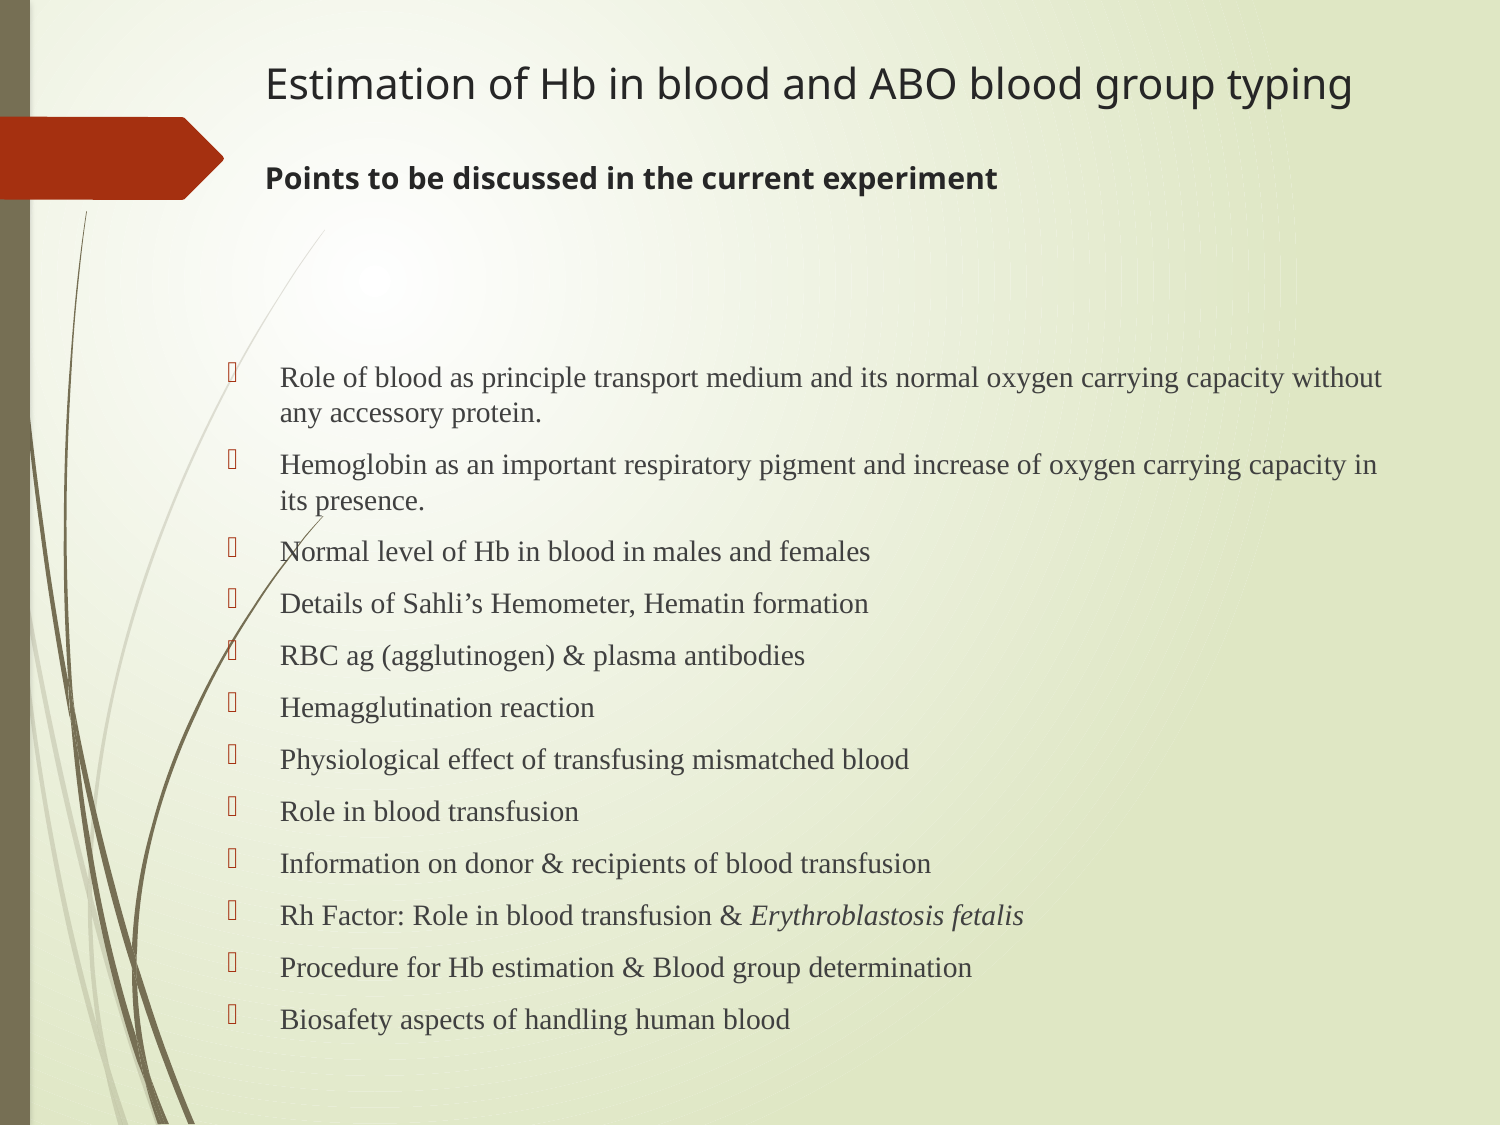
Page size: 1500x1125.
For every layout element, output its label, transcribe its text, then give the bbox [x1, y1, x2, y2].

title Estimation of Hb in blood and ABO blood group typing Points to be discussed in the current experiment [249, 50, 1500, 325]
list Role of blood as principle transport medium and its normal oxygen carrying capacity without any accessory protein. Hemoglobin as an important respiratory pigment and increase of oxygen carrying capacity in its presence. Normal level of Hb in blood in males and females Details of Sahli’s Hemometer, Hematin formation RBC ag (agglutinogen) & plasma antibodies Hemagglutination reaction Physiological effect of transfusing mismatched blood Role in blood transfusion Information on donor & recipients of blood transfusion Rh Factor: Role in blood transfusion & Erythroblastosis fetalis Procedure for Hb estimation & Blood group determination Biosafety aspects of handling human blood [212, 350, 1400, 1045]
